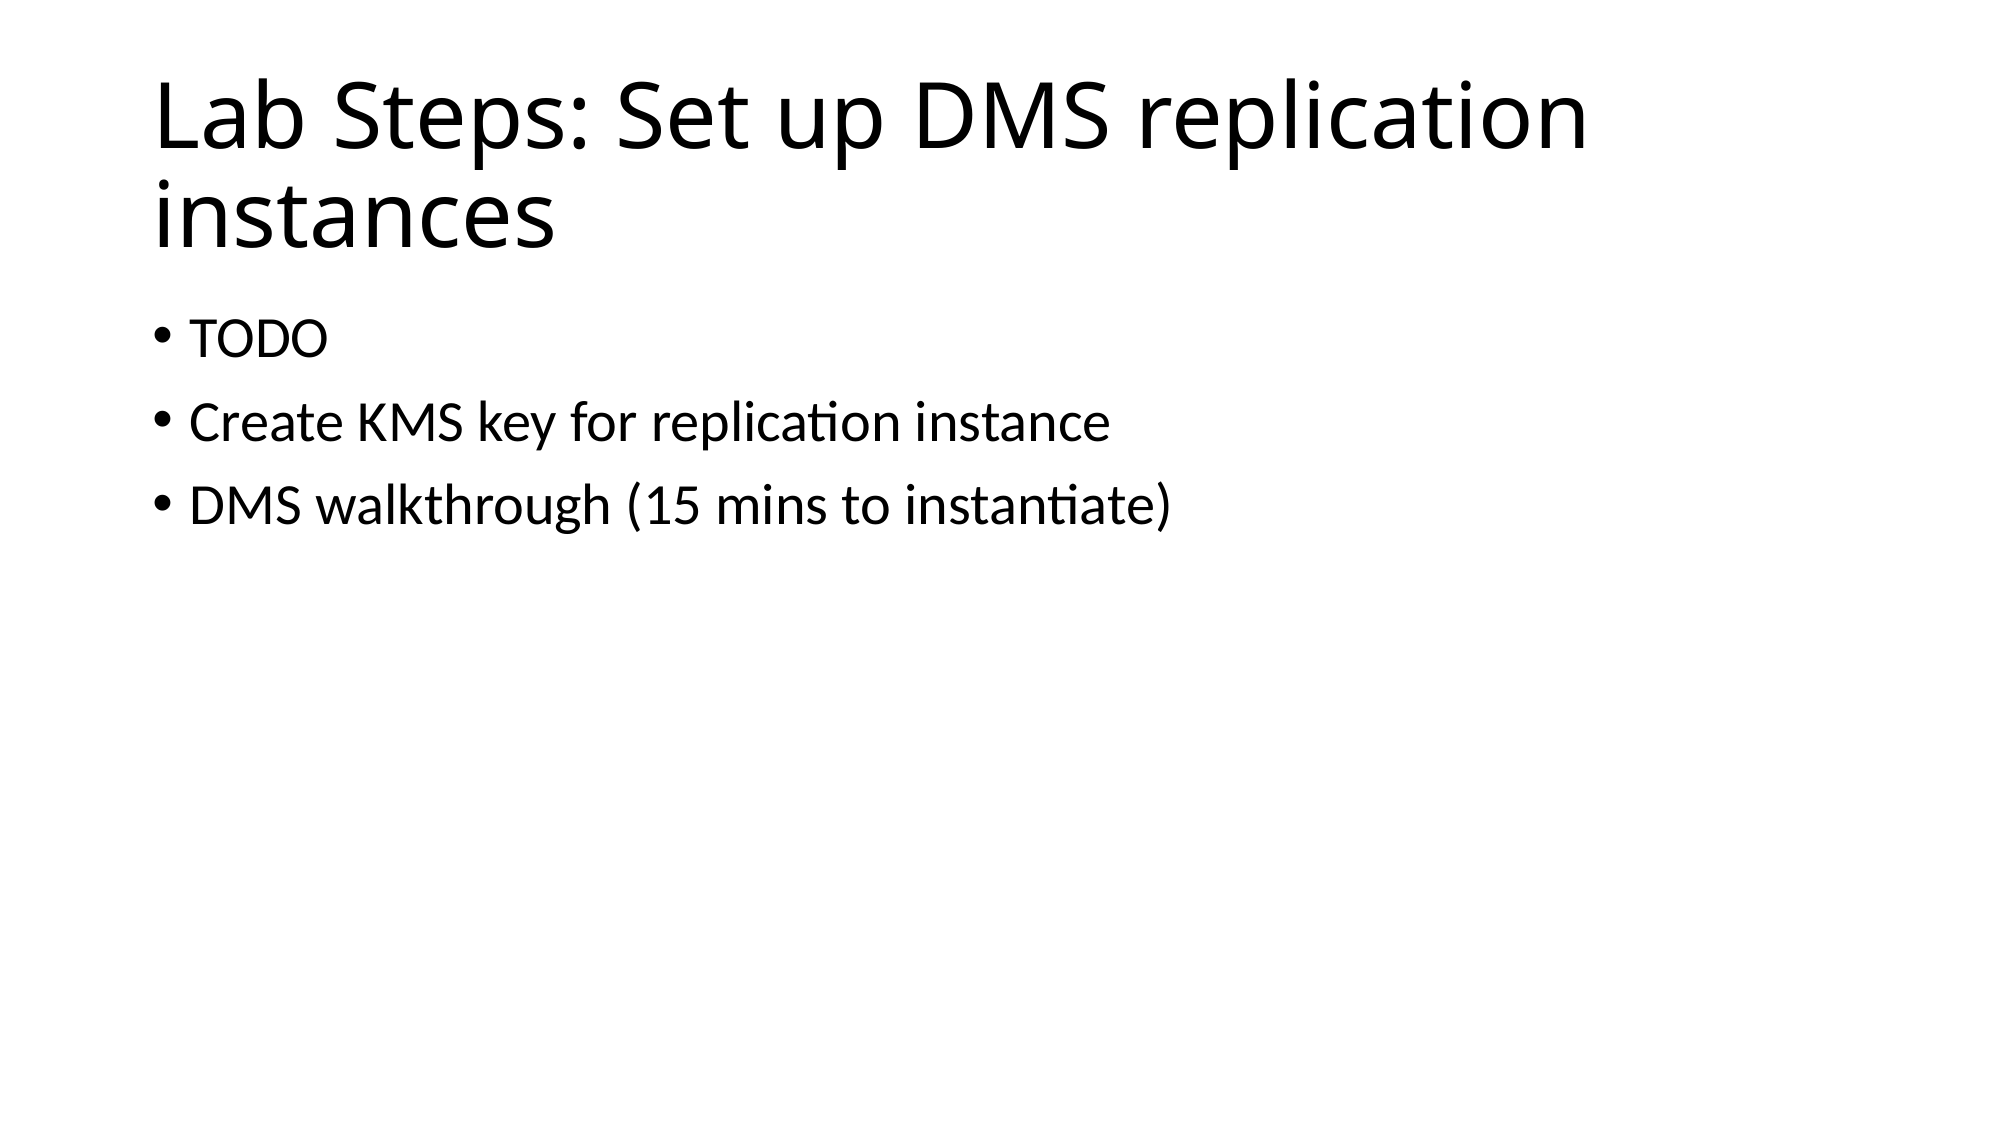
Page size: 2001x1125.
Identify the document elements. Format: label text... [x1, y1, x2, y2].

list TODO Create KMS key for replication instance DMS walkthrough (15 mins to instantiate) [137, 299, 1863, 1014]
title Lab Steps: Set up DMS replication instances [137, 59, 1863, 278]
